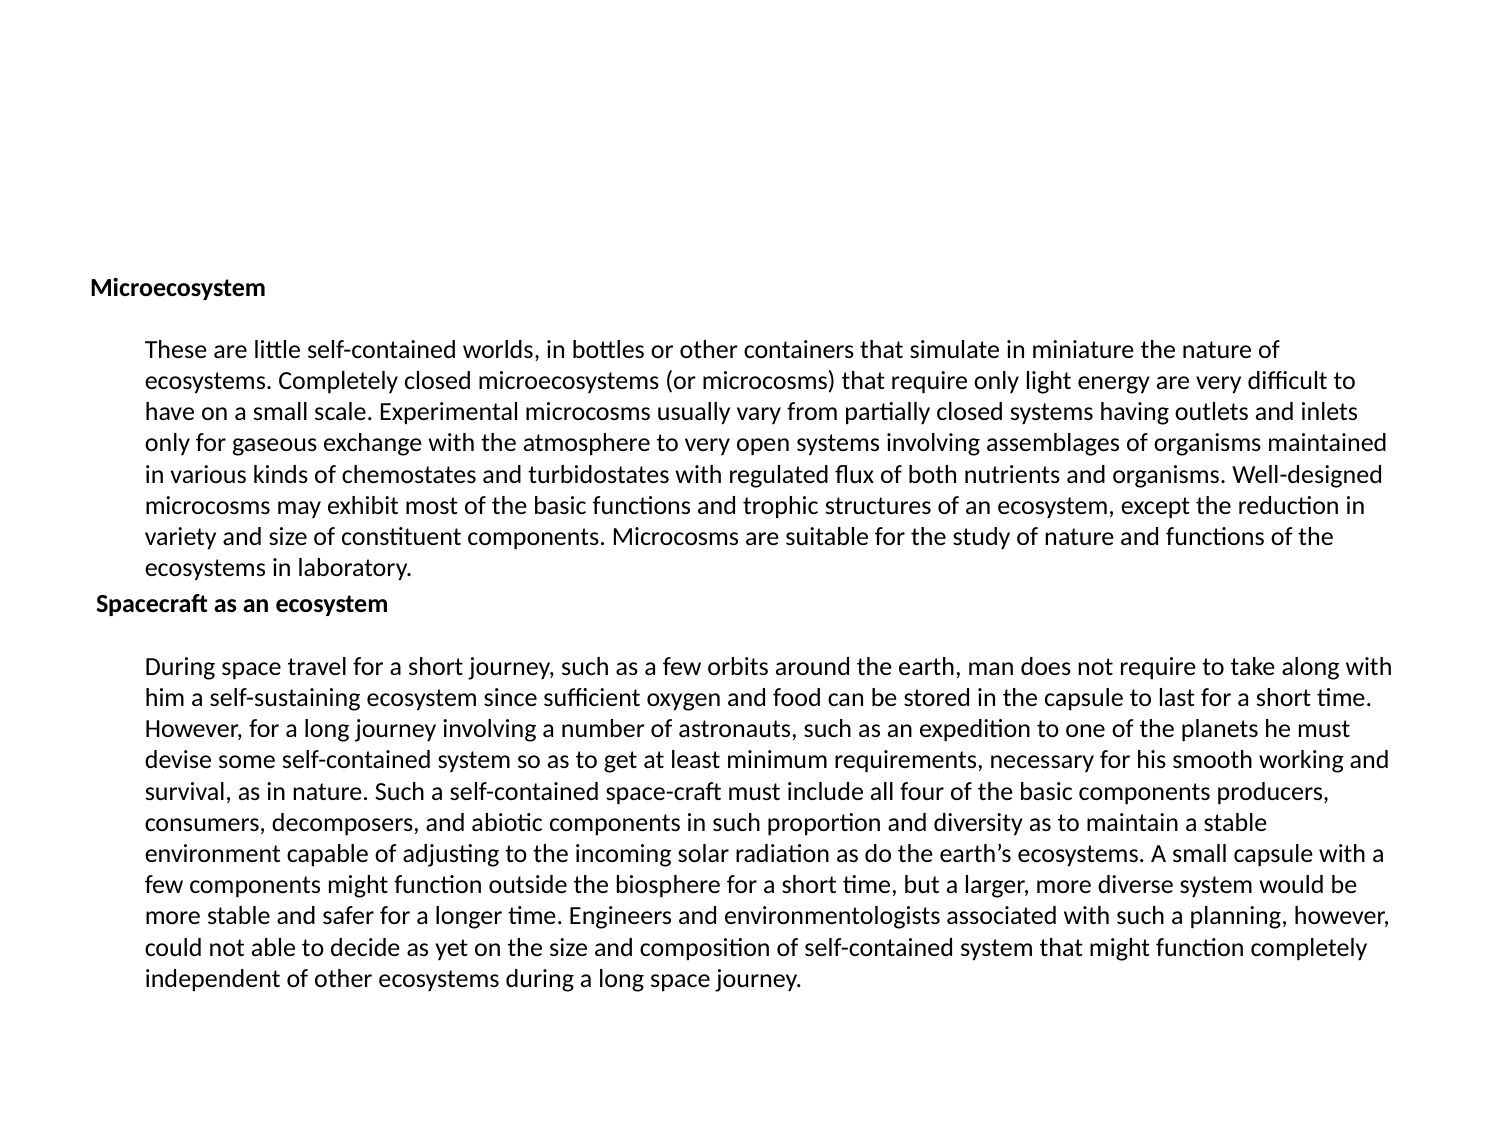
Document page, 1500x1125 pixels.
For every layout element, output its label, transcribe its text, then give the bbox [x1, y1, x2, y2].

list Microecosystem These are little self-contained worlds, in bottles or other containers that simulate in miniature the nature of ecosystems. Completely closed microecosystems (or microcosms) that require only light energy are very difficult to have on a small scale. Experimental microcosms usually vary from partially closed systems having outlets and inlets only for gaseous exchange with the atmosphere to very open systems involving assemblages of organisms maintained in various kinds of chemostates and turbidostates with regulated flux of both nutrients and organisms. Well-designed microcosms may exhibit most of the basic functions and trophic structures of an ecosystem, except the reduction in variety and size of constituent components. Microcosms are suitable for the study of nature and functions of the ecosystems in laboratory. Spacecraft as an ecosystem During space travel for a short journey, such as a few orbits around the earth, man does not require to take along with him a self-sustaining ecosystem since sufficient oxygen and food can be stored in the capsule to last for a short time. However, for a long journey involving a number of astronauts, such as an expedition to one of the planets he must devise some self-contained system so as to get at least minimum requirements, necessary for his smooth working and survival, as in nature. Such a self-contained space-craft must include all four of the basic components producers, consumers, decomposers, and abiotic components in such proportion and diversity as to maintain a stable environment capable of adjusting to the incoming solar radiation as do the earth’s ecosystems. A small capsule with a few components might function outside the biosphere for a short time, but a larger, more diverse system would be more stable and safer for a longer time. Engineers and environmentologists associated with such a planning, however, could not able to decide as yet on the size and composition of self-contained system that might function completely independent of other ecosystems during a long space journey. [75, 262, 1425, 1005]
